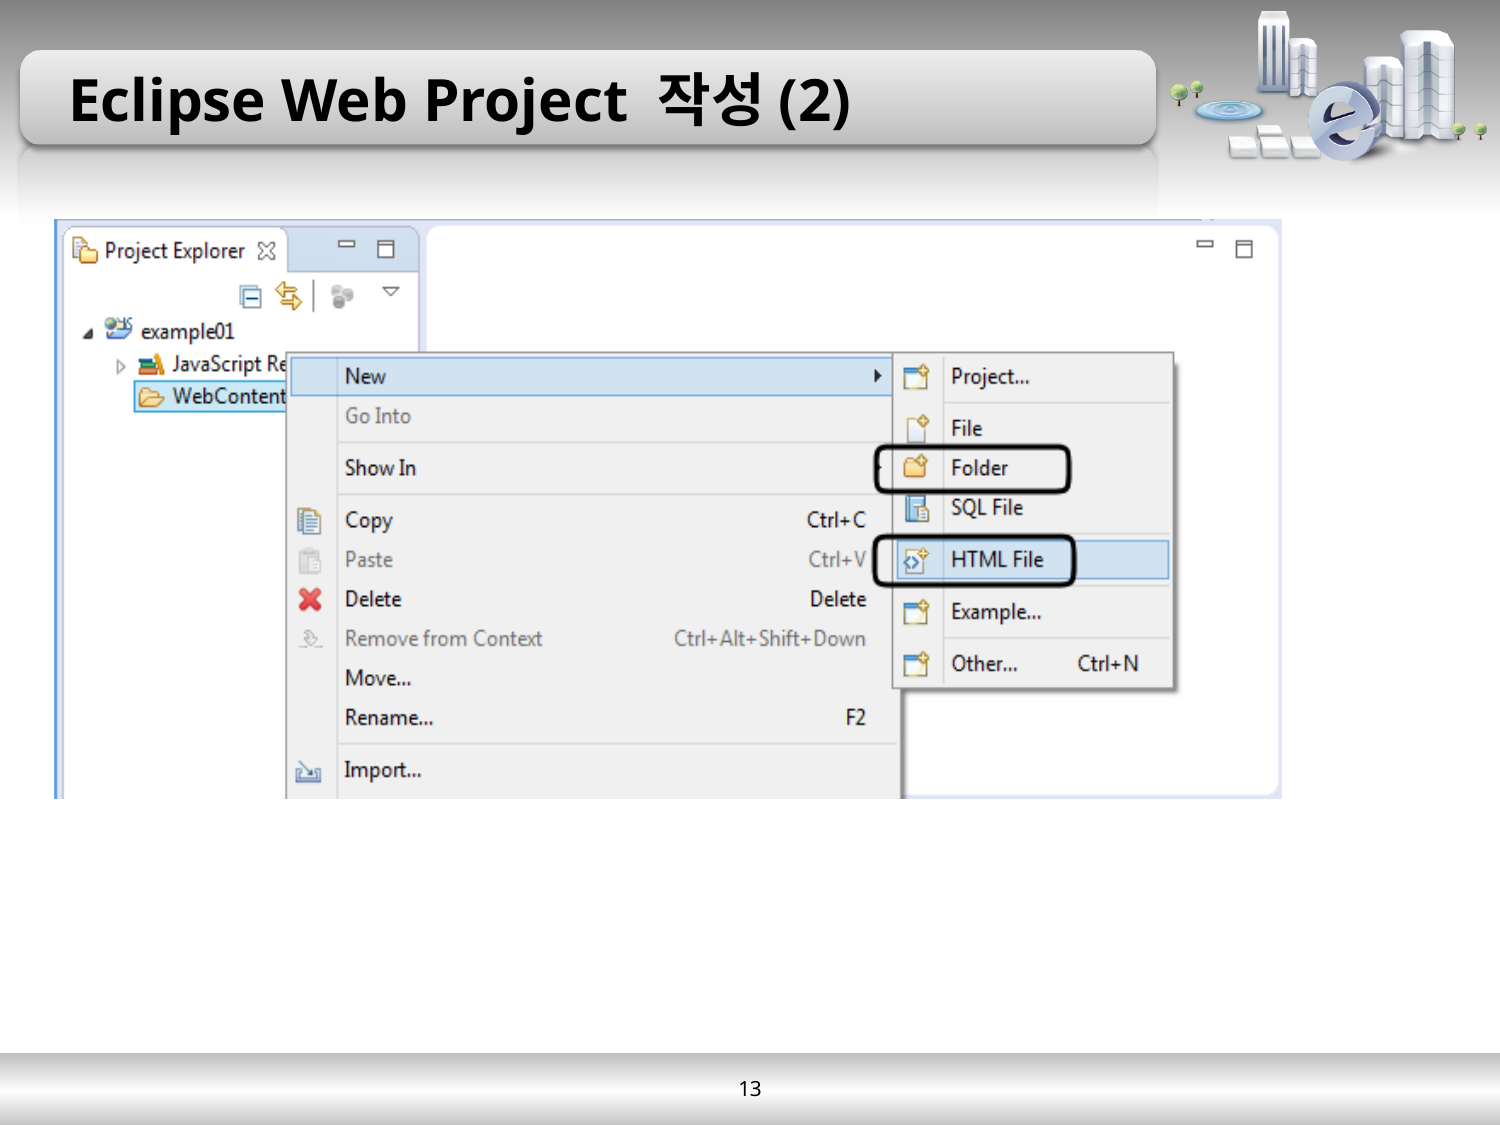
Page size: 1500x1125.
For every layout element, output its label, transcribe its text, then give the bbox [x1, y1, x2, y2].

picture [1170, 11, 1487, 177]
title Eclipse Web Project 작성(2) [52, 55, 1404, 156]
picture [9, 46, 1282, 799]
